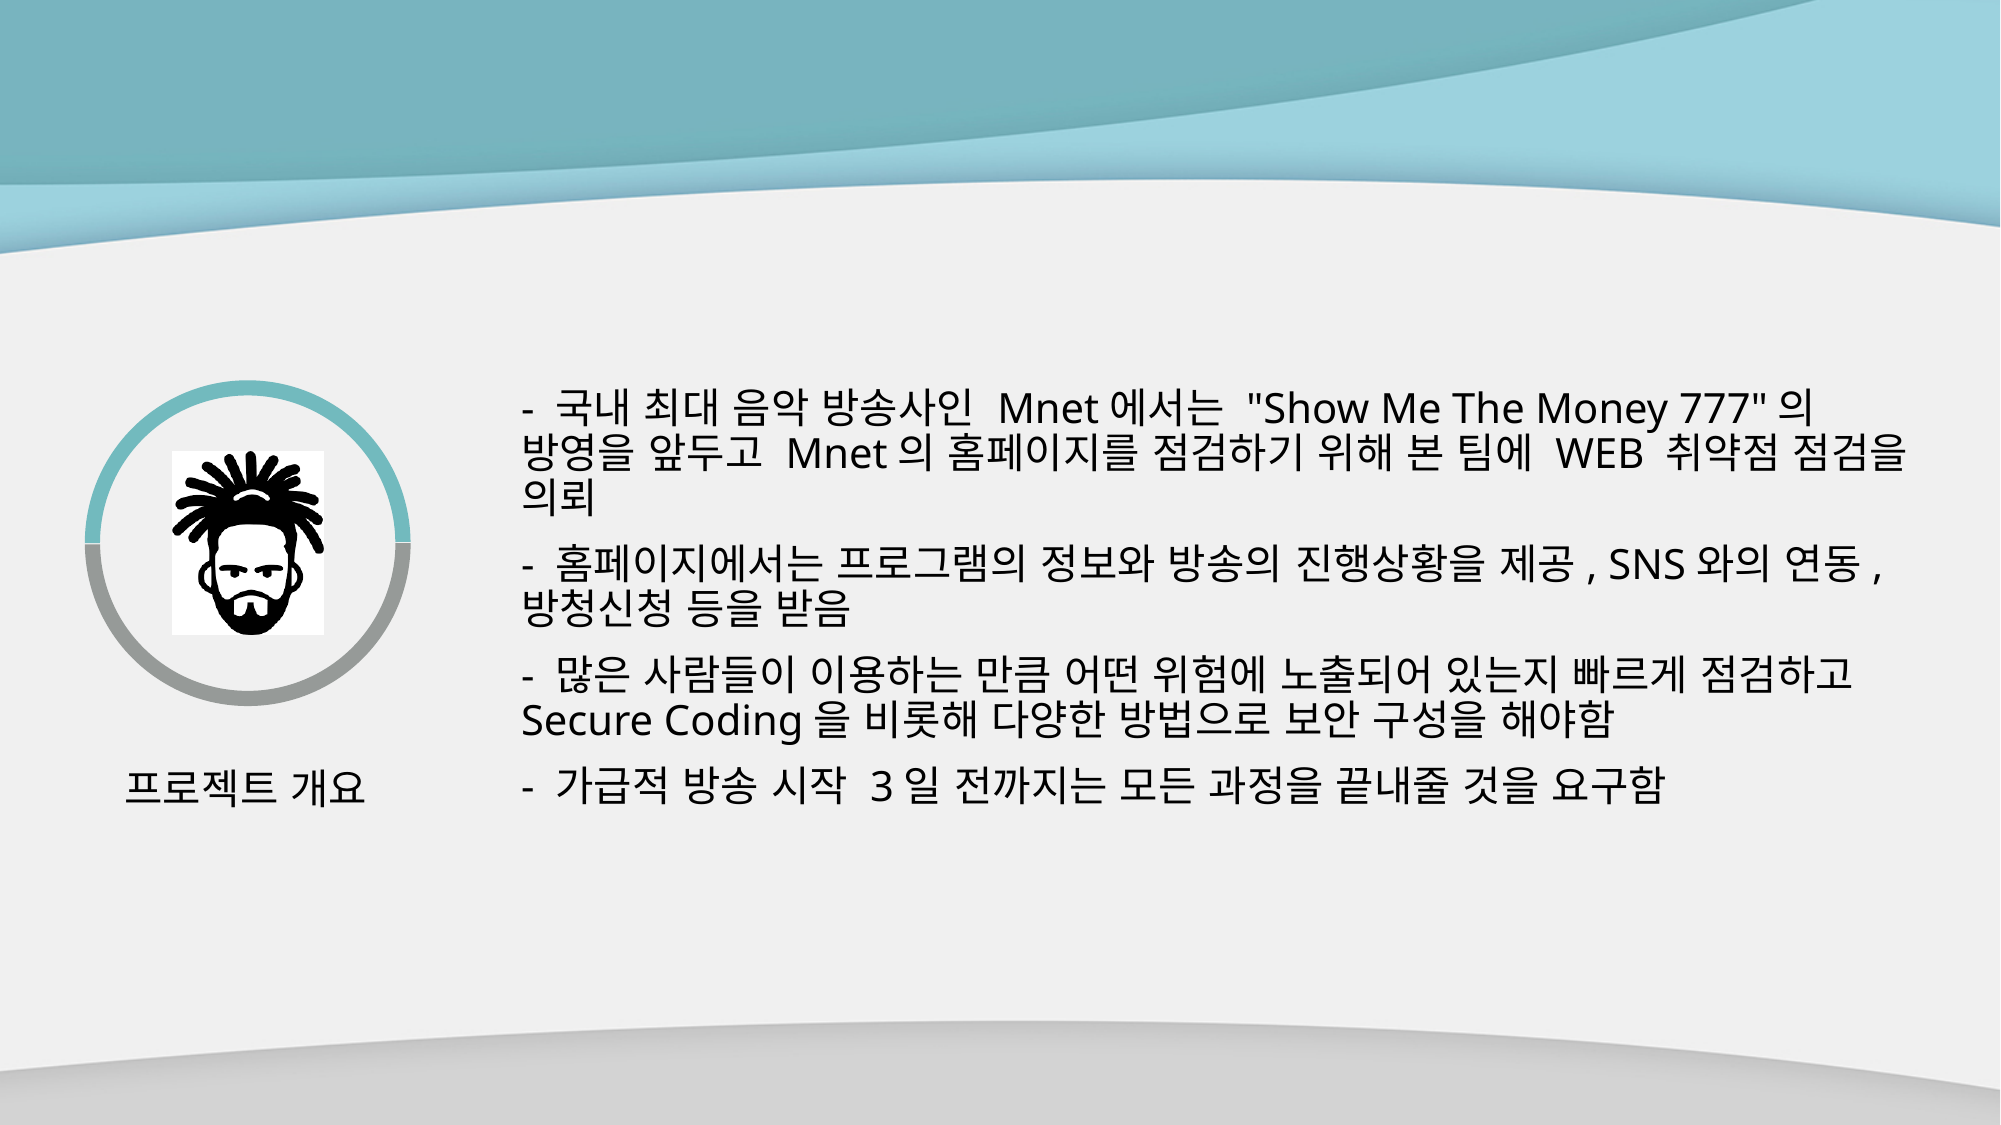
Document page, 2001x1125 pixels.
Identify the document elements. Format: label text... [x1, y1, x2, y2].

list - 국내 최대 음악 방송사인 Mnet에서는 "Show Me The Money 777"의 방영을 앞두고 Mnet의 홈페이지를 점검하기 위해 본 팀에 WEB 취약점 점검을 의뢰 - 홈페이지에서는 프로그램의 정보와 방송의 진행상황을 제공, SNS와의 연동, 방청신청 등을 받음 - 많은 사람들이 이용하는 만큼 어떤 위험에 노출되어 있는지 빠르게 점검하고 Secure Coding을 비롯해 다양한 방법으로 보안 구성을 해야함 - 가급적 방송 시작 3일 전까지는 모든 과정을 끝내줄 것을 요구함 [506, 380, 1925, 1125]
picture [0, 0, 2001, 1125]
text_box 프로젝트 개요 [109, 755, 383, 821]
text_box [83, 542, 412, 708]
text_box [83, 379, 412, 543]
